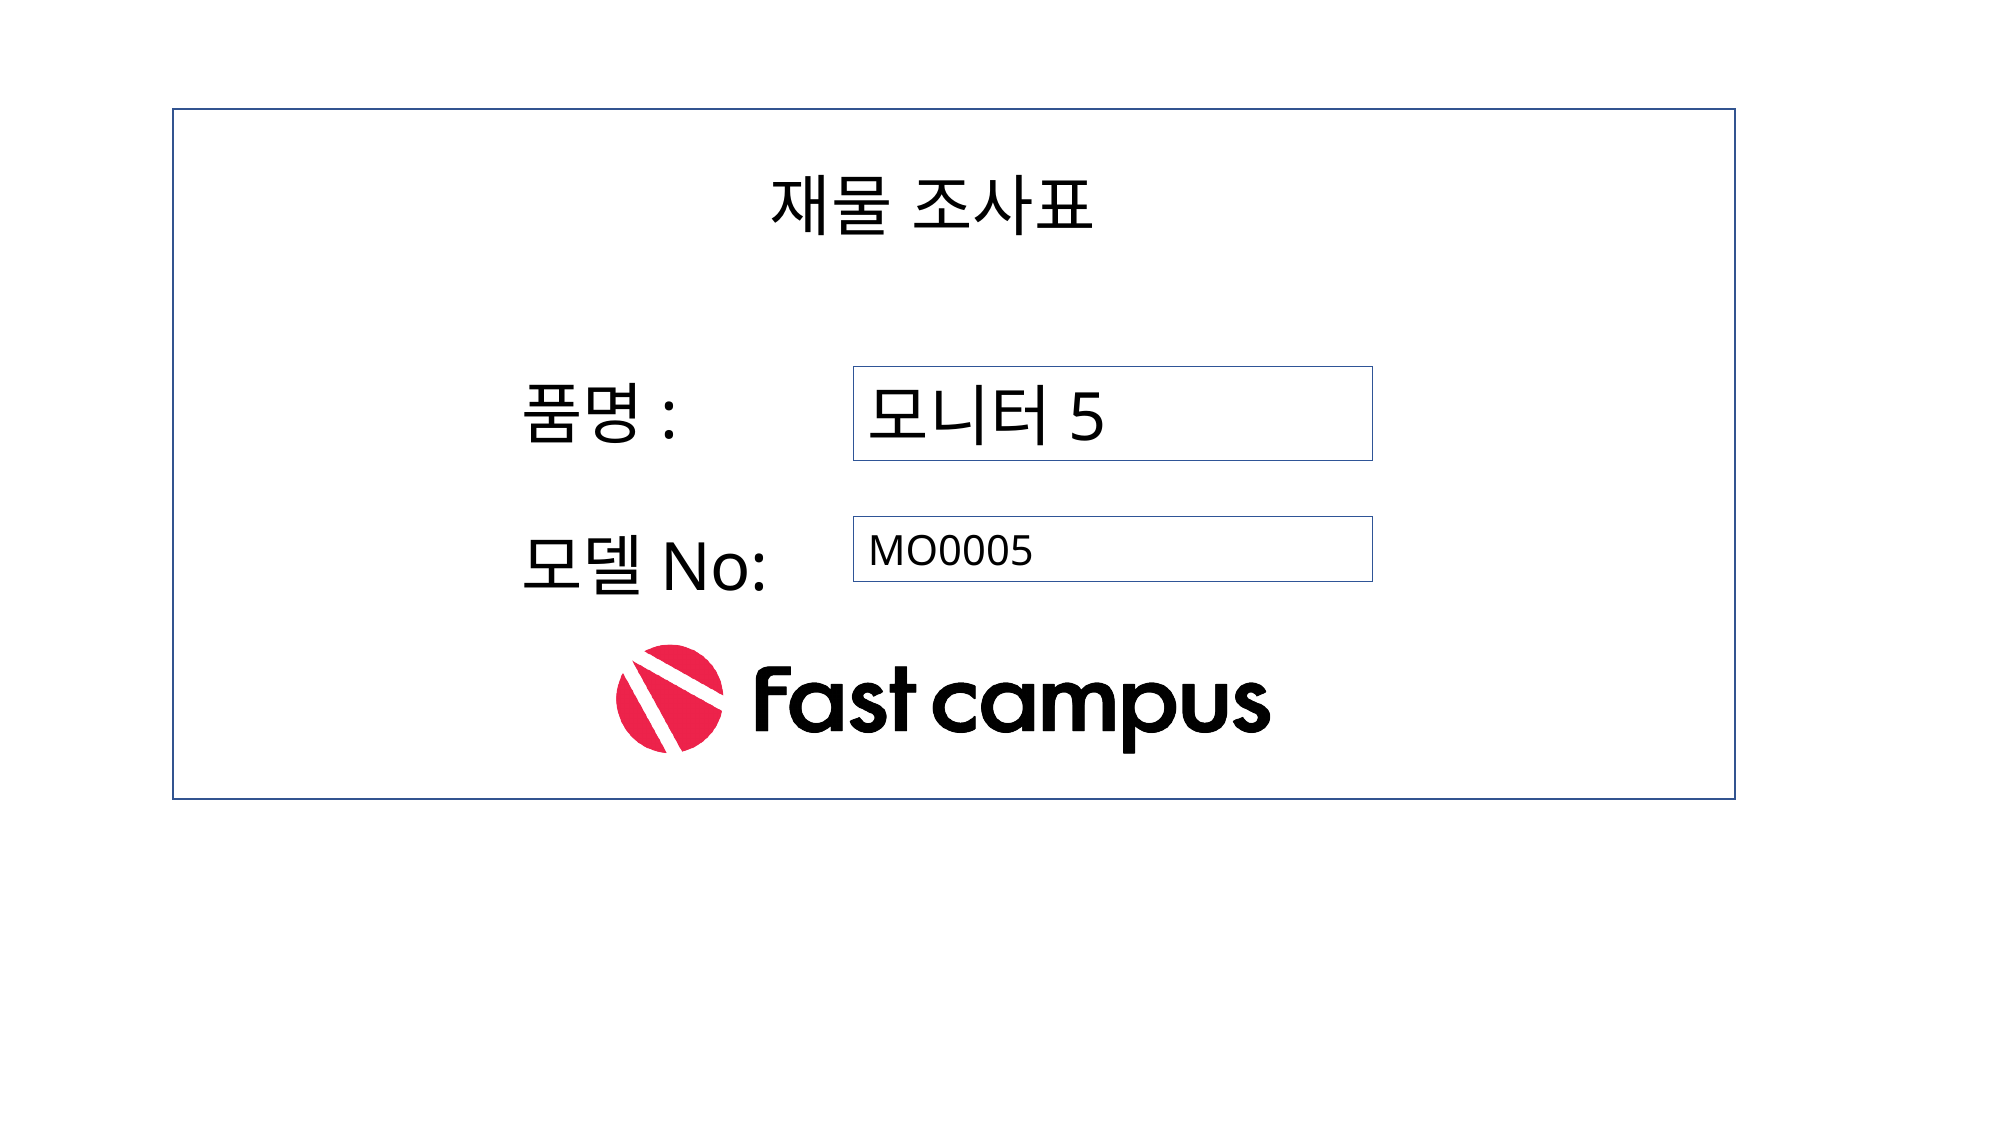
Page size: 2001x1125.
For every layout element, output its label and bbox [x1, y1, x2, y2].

text_box [172, 108, 1736, 800]
picture [607, 635, 1279, 763]
